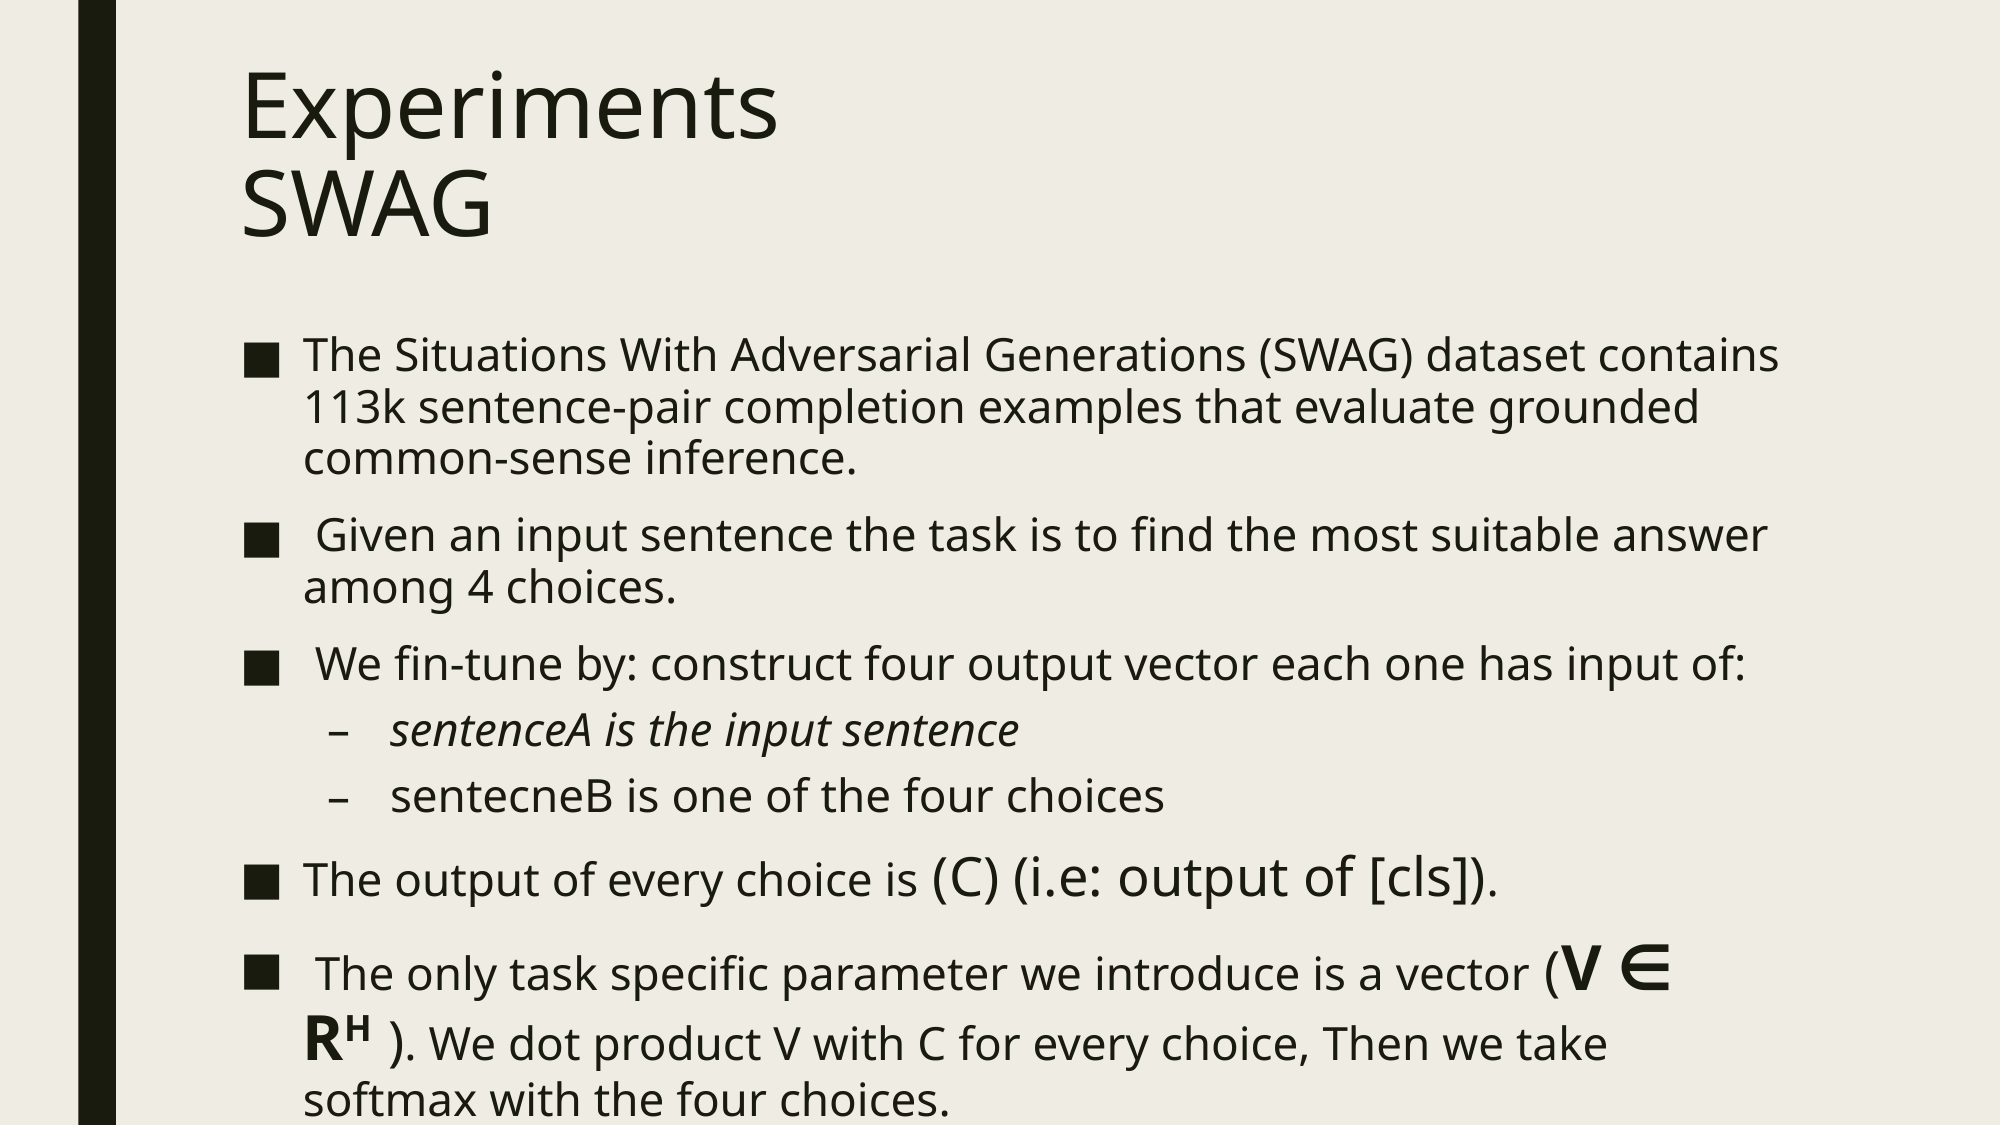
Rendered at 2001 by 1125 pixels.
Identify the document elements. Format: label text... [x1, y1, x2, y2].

list The Situations With Adversarial Generations (SWAG) dataset contains 113k sentence-pair completion examples that evaluate grounded common-sense inference. Given an input sentence the task is to find the most suitable answer among 4 choices. We fin-tune by: construct four output vector each one has input of: sentenceA is the input sentence sentecneB is one of the four choices The output of every choice is (C) (i.e: output of [cls]). The only task specific parameter we introduce is a vector (V ∈ RH ). We dot product V with C for every choice, Then we take softmax with the four choices. [225, 322, 1800, 1114]
title Experiments SWAG [225, 52, 1800, 297]
